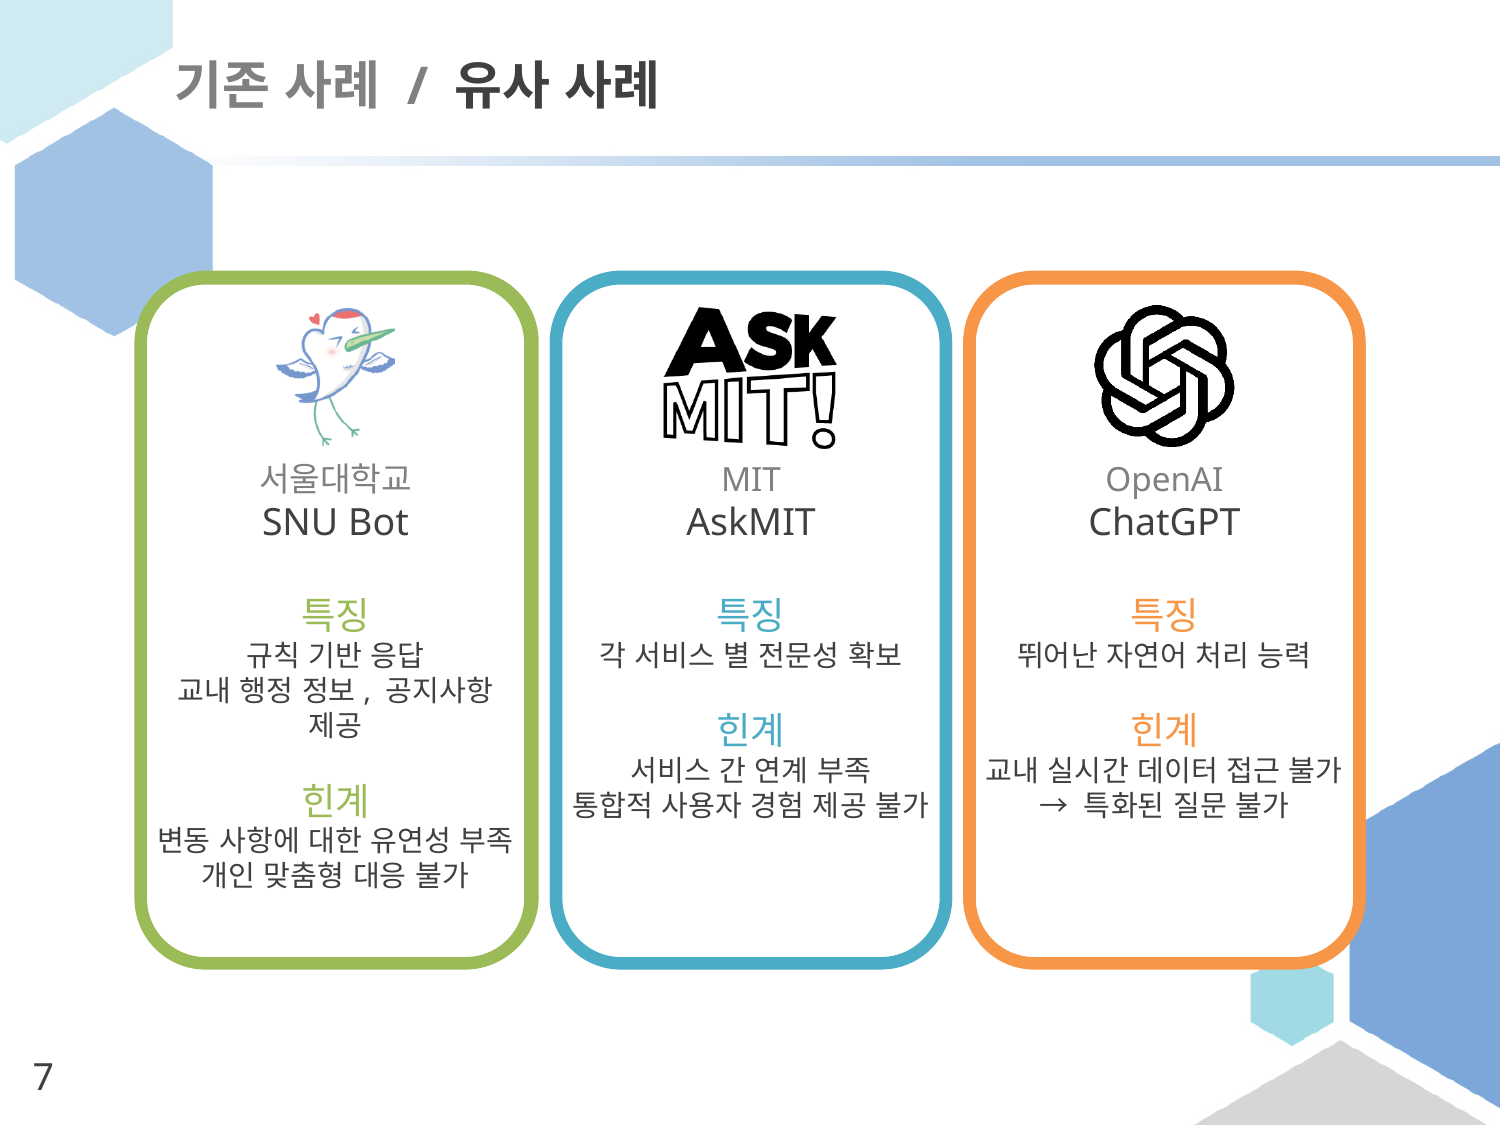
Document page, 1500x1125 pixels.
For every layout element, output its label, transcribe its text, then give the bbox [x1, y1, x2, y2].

picture [0, 0, 1500, 1125]
slide_number 7 [17, 1054, 368, 1103]
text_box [140, 278, 531, 964]
title 기존 사례 / 유사 사례 [159, 18, 1322, 150]
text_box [969, 278, 1360, 964]
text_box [555, 278, 947, 964]
